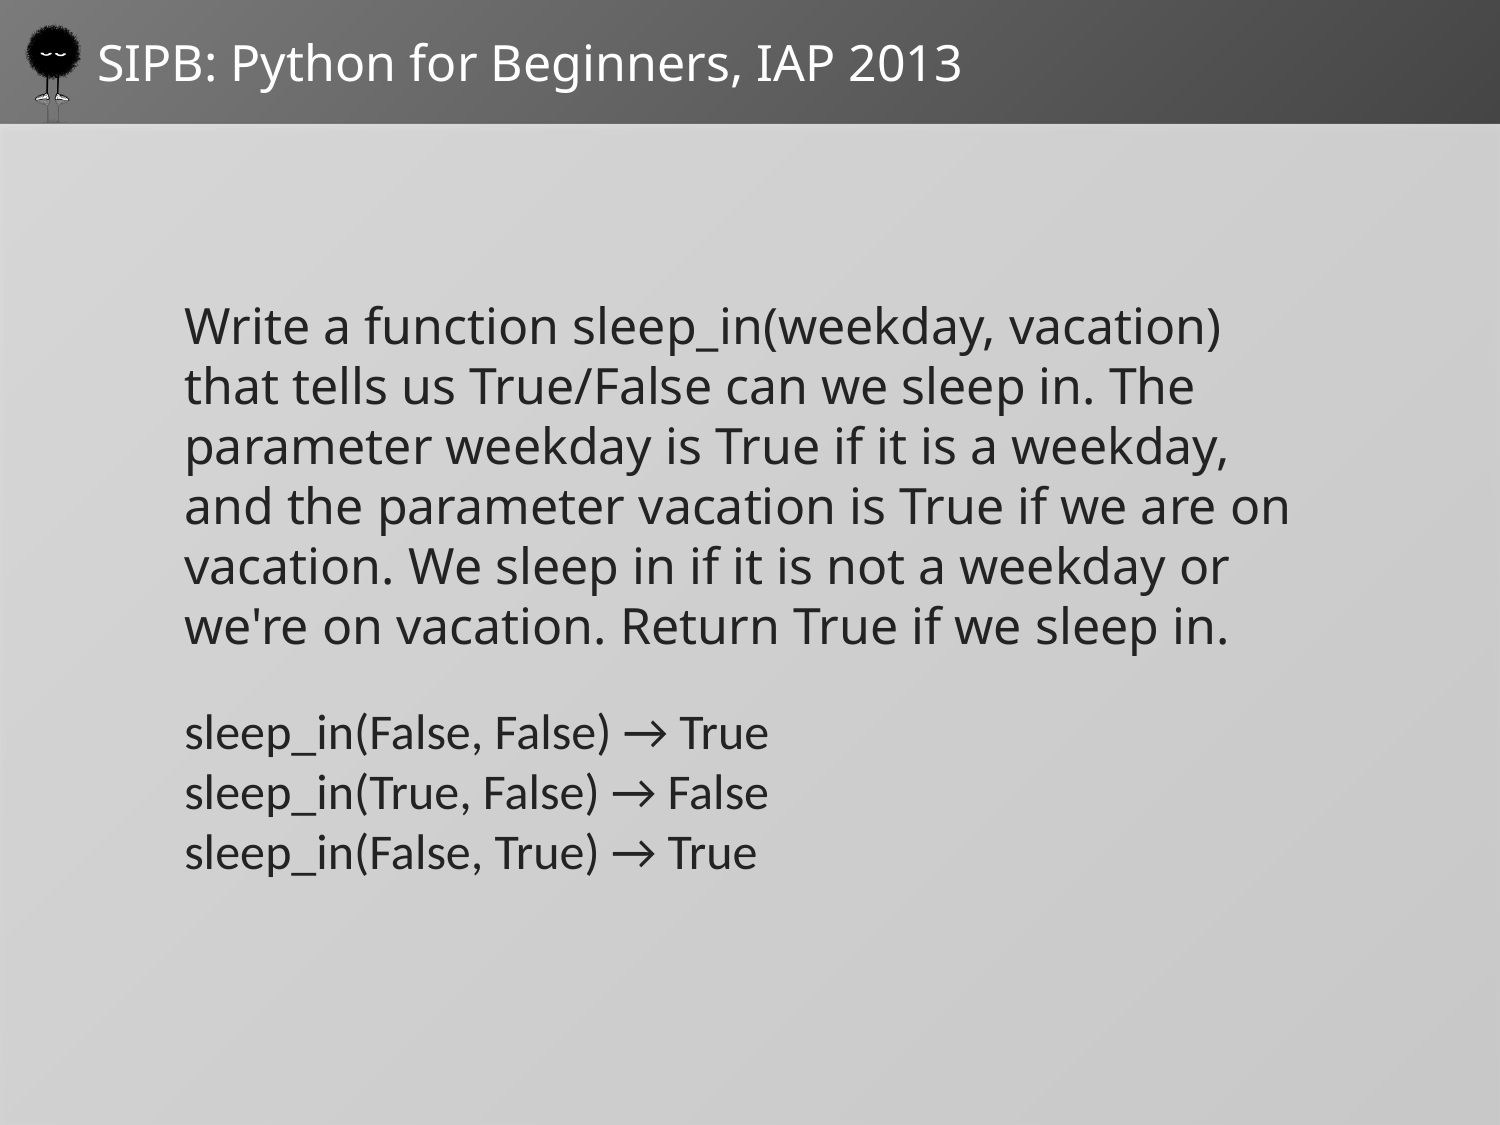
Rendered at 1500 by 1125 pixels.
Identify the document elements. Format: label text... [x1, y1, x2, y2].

text_box Write a function sleep_in(weekday, vacation) that tells us True/False can we sleep in. The parameter weekday is True if it is a weekday, and the parameter vacation is True if we are on vacation. We sleep in if it is not a weekday or we're on vacation. Return True if we sleep in. sleep_in(False, False) → True sleep_in(True, False) → False sleep_in(False, True) → True [169, 286, 1331, 887]
picture [24, 20, 83, 123]
text_box [0, 123, 1500, 1125]
title SIPB: Python for Beginners, IAP 2013 [82, 3, 1500, 119]
